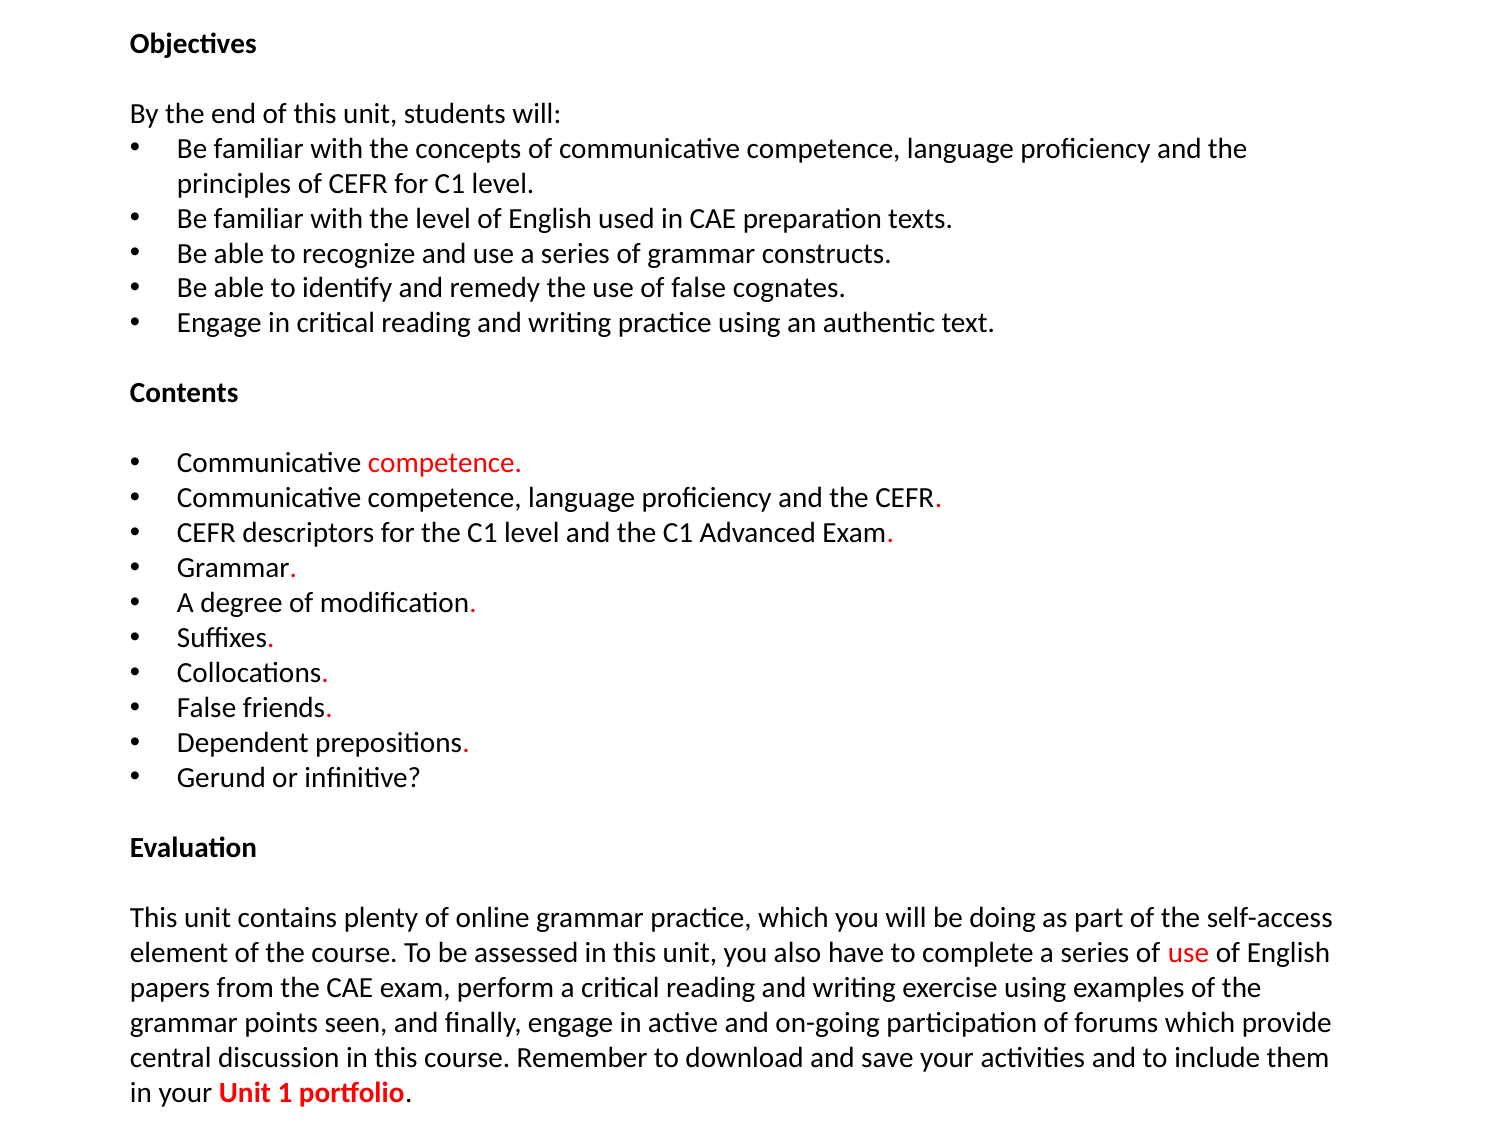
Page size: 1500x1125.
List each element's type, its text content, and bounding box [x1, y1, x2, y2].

text_box Objectives By the end of this unit, students will: Be familiar with the concepts of communicative competence, language proficiency and the principles of CEFR for C1 level. Be familiar with the level of English used in CAE preparation texts. Be able to recognize and use a series of grammar constructs. Be able to identify and remedy the use of false cognates. Engage in critical reading and writing practice using an authentic text. Contents Communicative competence. Communicative competence, language proficiency and the CEFR. CEFR descriptors for the C1 level and the C1 Advanced Exam. Grammar. A degree of modification. Suffixes. Collocations. False friends. Dependent prepositions. Gerund or infinitive? Evaluation This unit contains plenty of online grammar practice, which you will be doing as part of the self-access element of the course. To be assessed in this unit, you also have to complete a series of use of English papers from the CAE exam, perform a critical reading and writing exercise using examples of the grammar points seen, and finally, engage in active and on-going participation of forums which provide central discussion in this course. Remember to download and save your activities and to include them in your Unit 1 portfolio. [115, 16, 1366, 1116]
